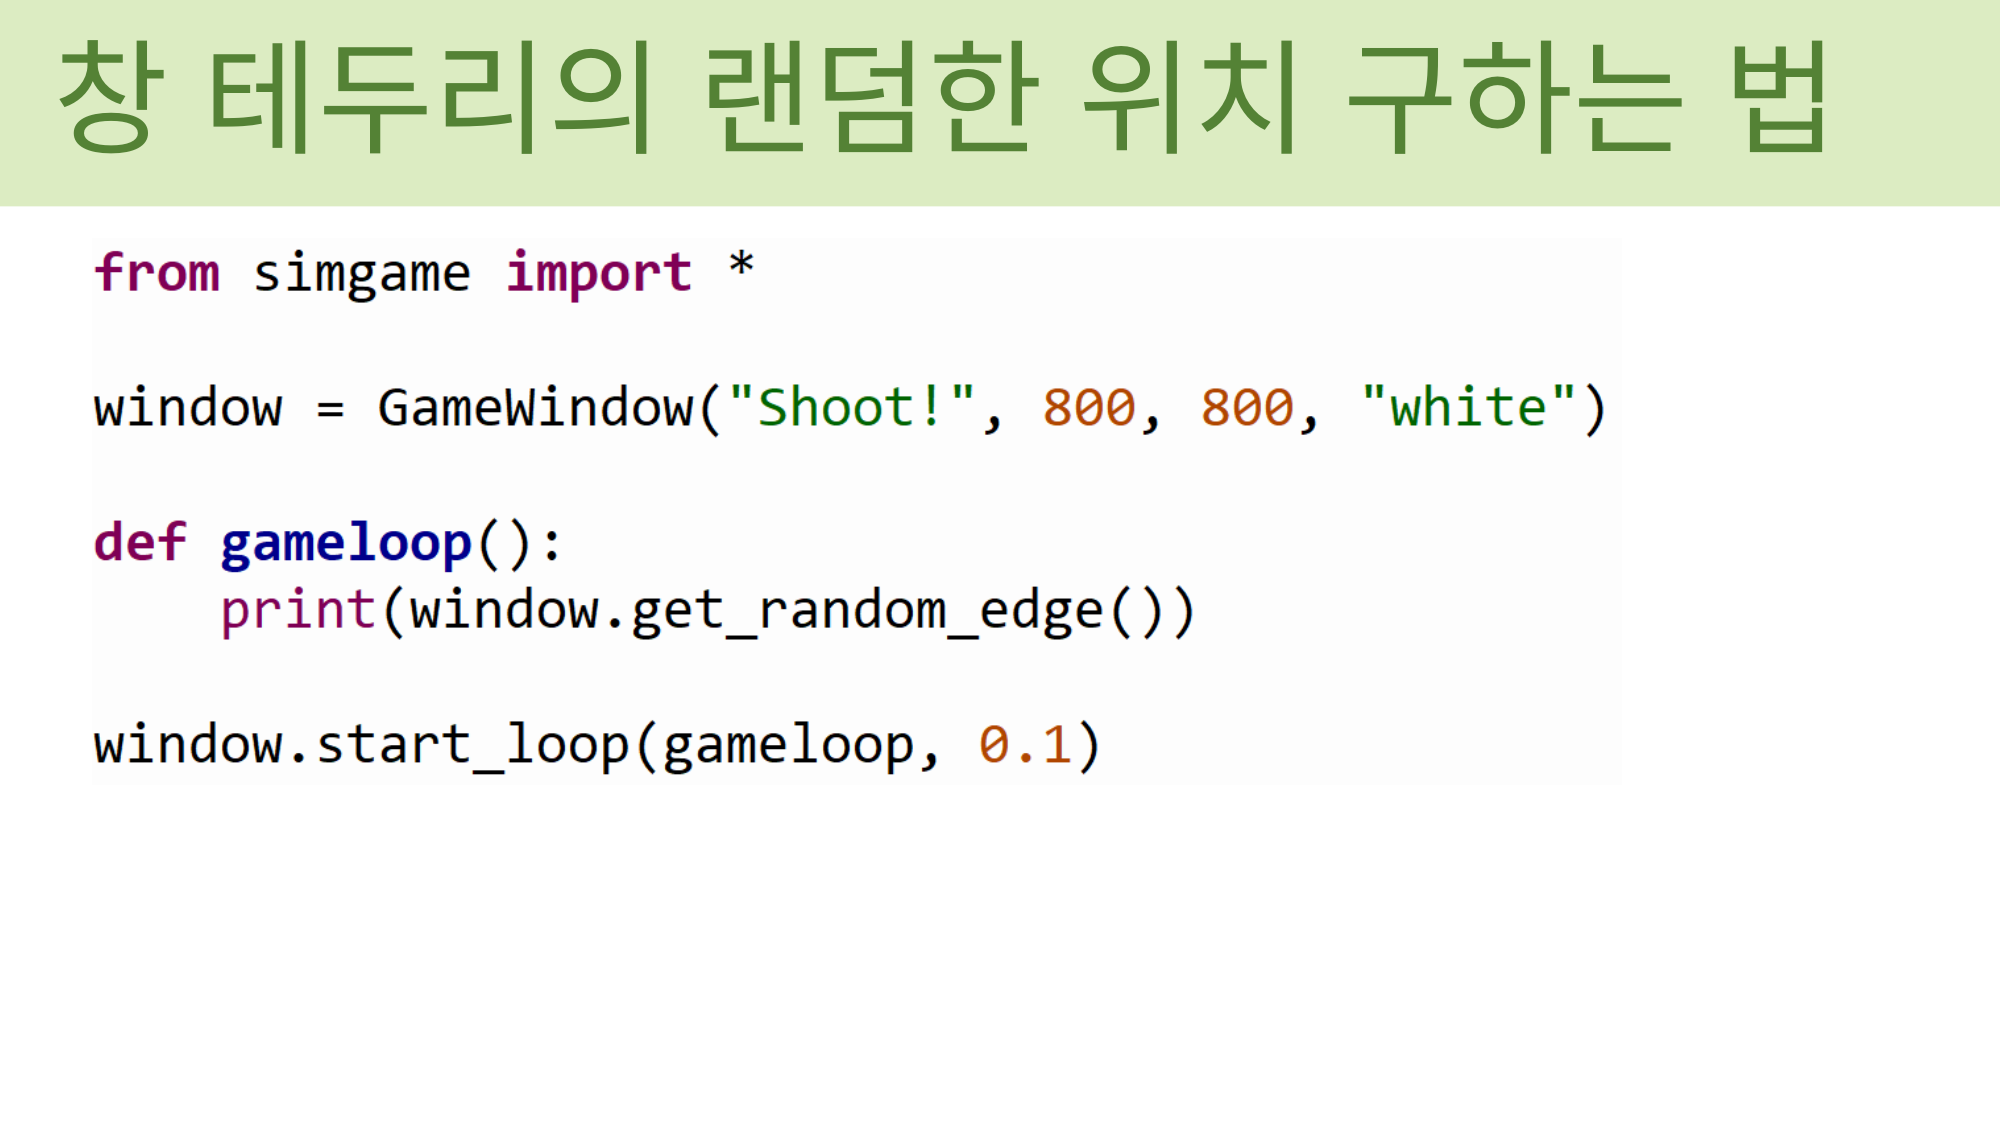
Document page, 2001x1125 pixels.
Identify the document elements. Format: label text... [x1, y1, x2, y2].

picture [92, 238, 1622, 785]
text_box 창 테두리의 랜덤한 위치 구하는 법 [38, 12, 1946, 178]
text_box [0, 0, 2000, 207]
